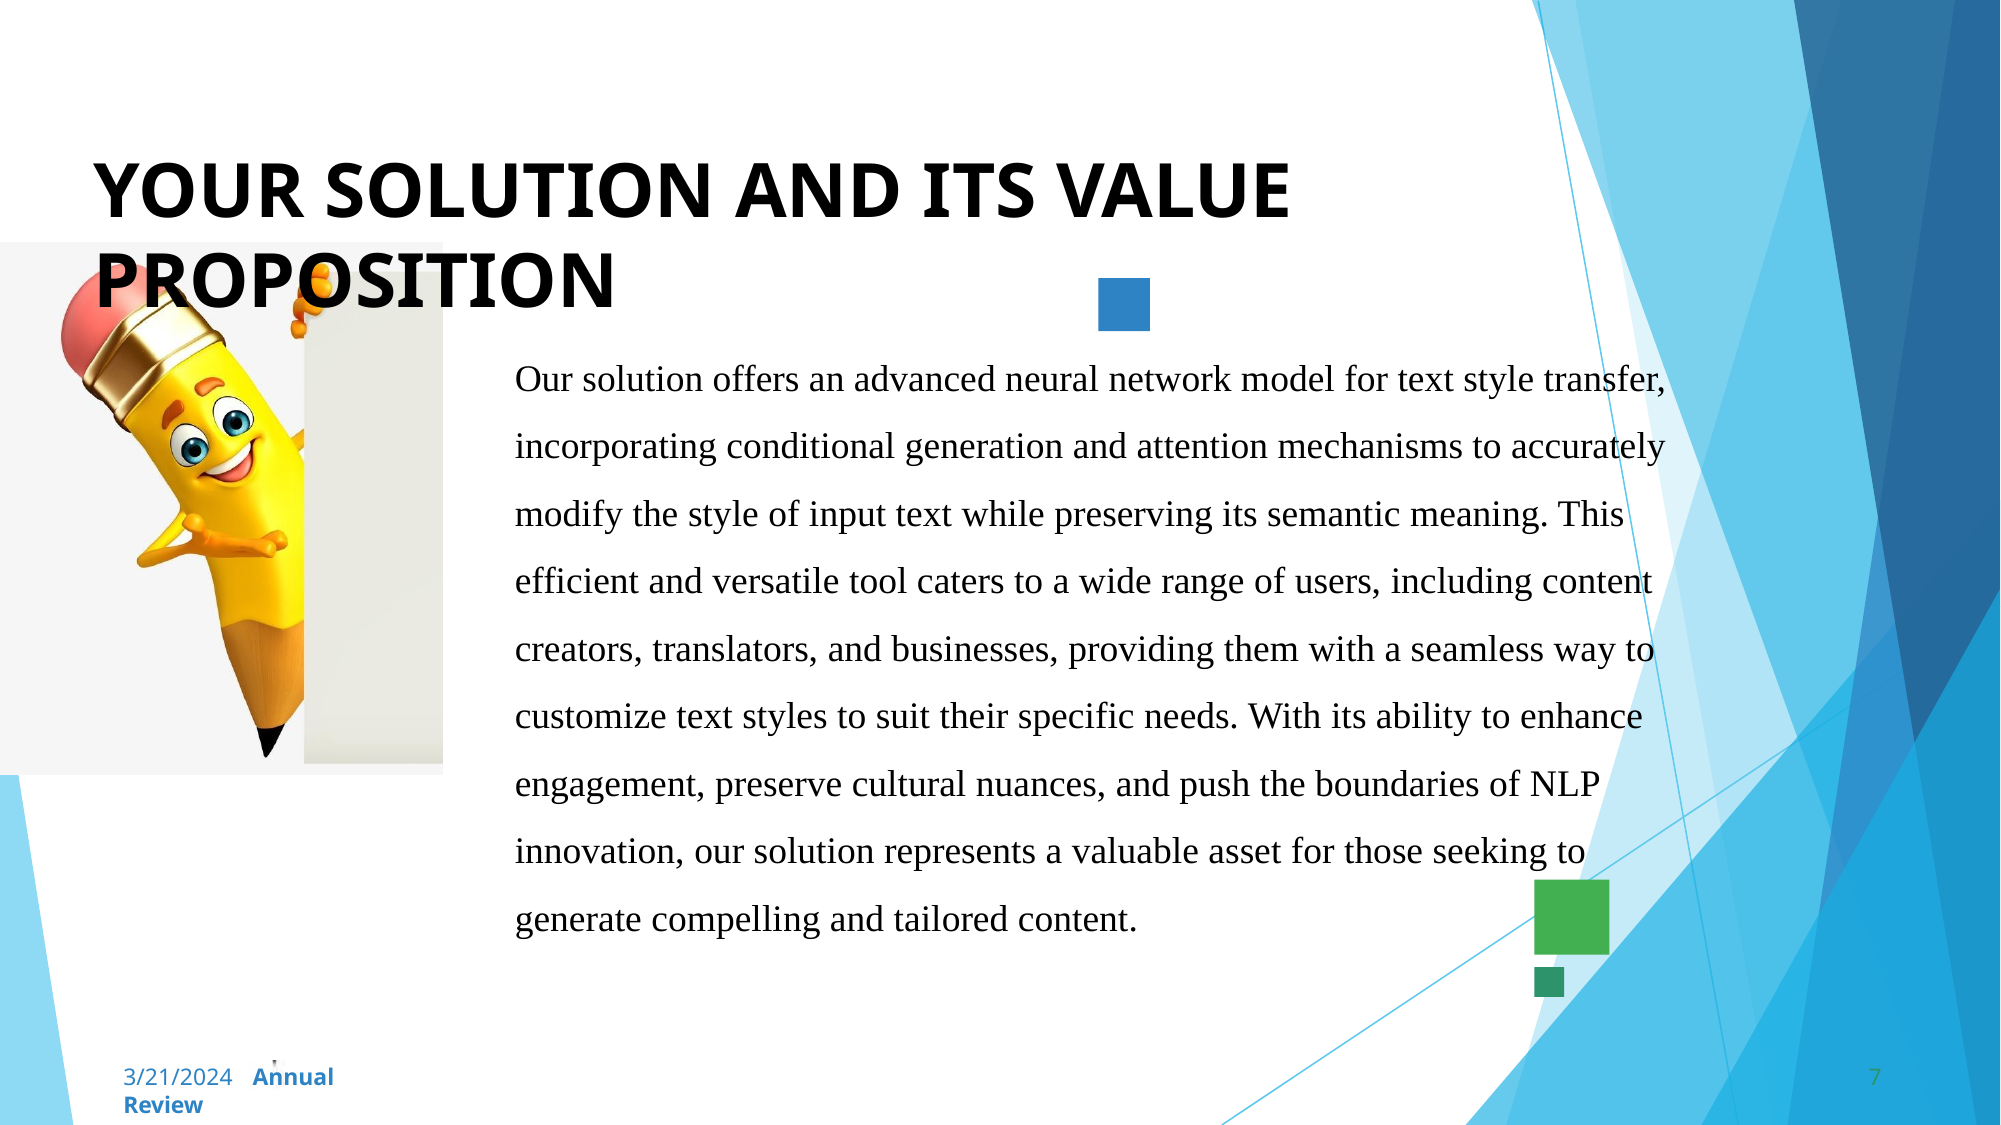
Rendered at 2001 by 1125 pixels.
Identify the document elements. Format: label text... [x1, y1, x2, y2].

picture [110, 1060, 463, 1094]
text_box Our solution offers an advanced neural network model for text style transfer, incorporating conditional generation and attention mechanisms to accurately modify the style of input text while preserving its semantic meaning. This efficient and versatile tool caters to a wide range of users, including content creators, translators, and businesses, providing them with a seamless way to customize text styles to suit their specific needs. With its ability to enhance engagement, preserve cultural nuances, and push the boundaries of NLP innovation, our solution represents a valuable asset for those seeking to generate compelling and tailored content. [500, 323, 1725, 947]
picture [0, 241, 443, 776]
text_box [1534, 947, 1610, 955]
slide_number 7 [1849, 1061, 1890, 1125]
text_box 3/21/2024 Annual Review [121, 1103, 417, 1118]
title YOUR SOLUTION AND ITS VALUE PROPOSITION [91, 63, 1694, 331]
text_box [1534, 967, 1565, 997]
